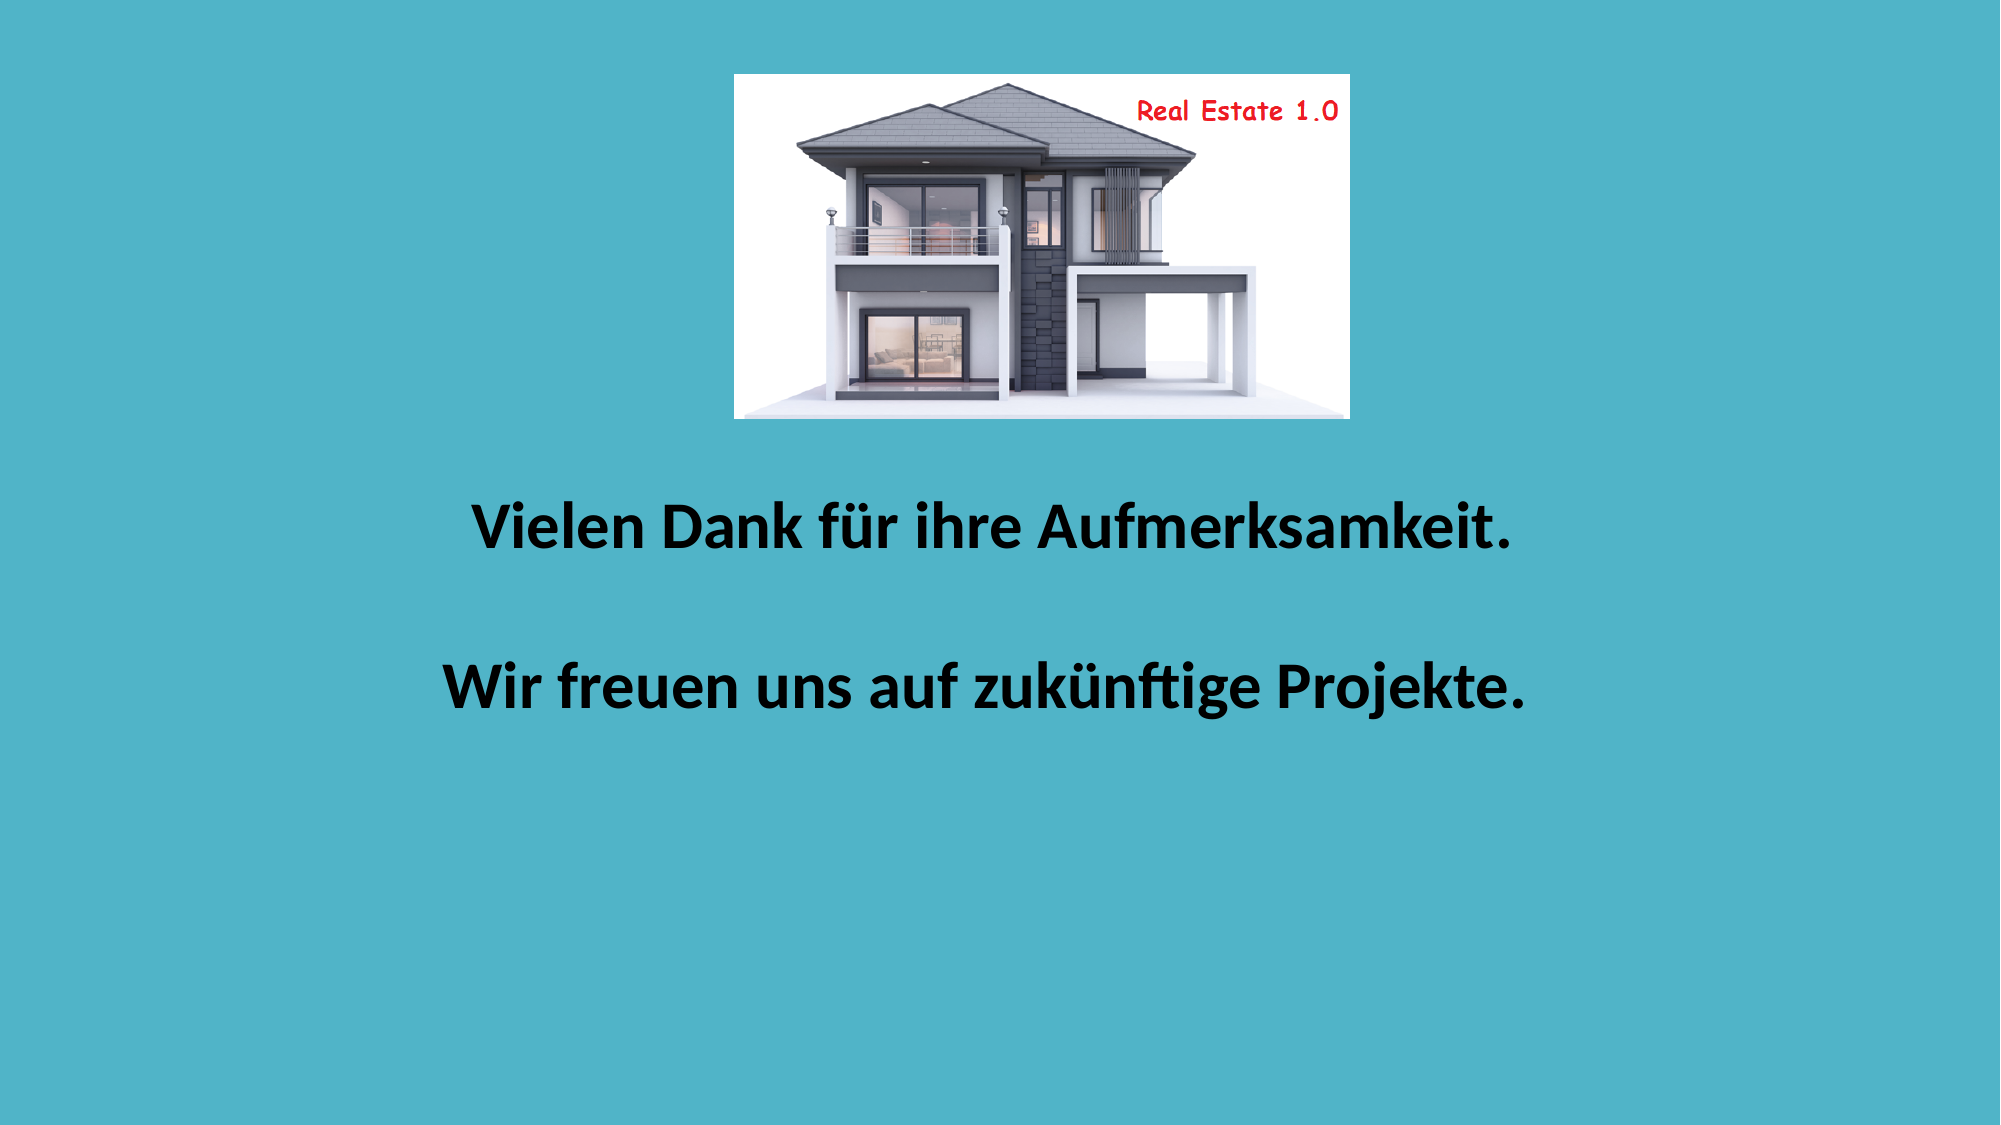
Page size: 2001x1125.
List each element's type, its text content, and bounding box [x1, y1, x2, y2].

text_box Vielen Dank für ihre Aufmerksamkeit. Wir freuen uns auf zukünftige Projekte. [409, 474, 1591, 729]
picture [733, 74, 1351, 419]
